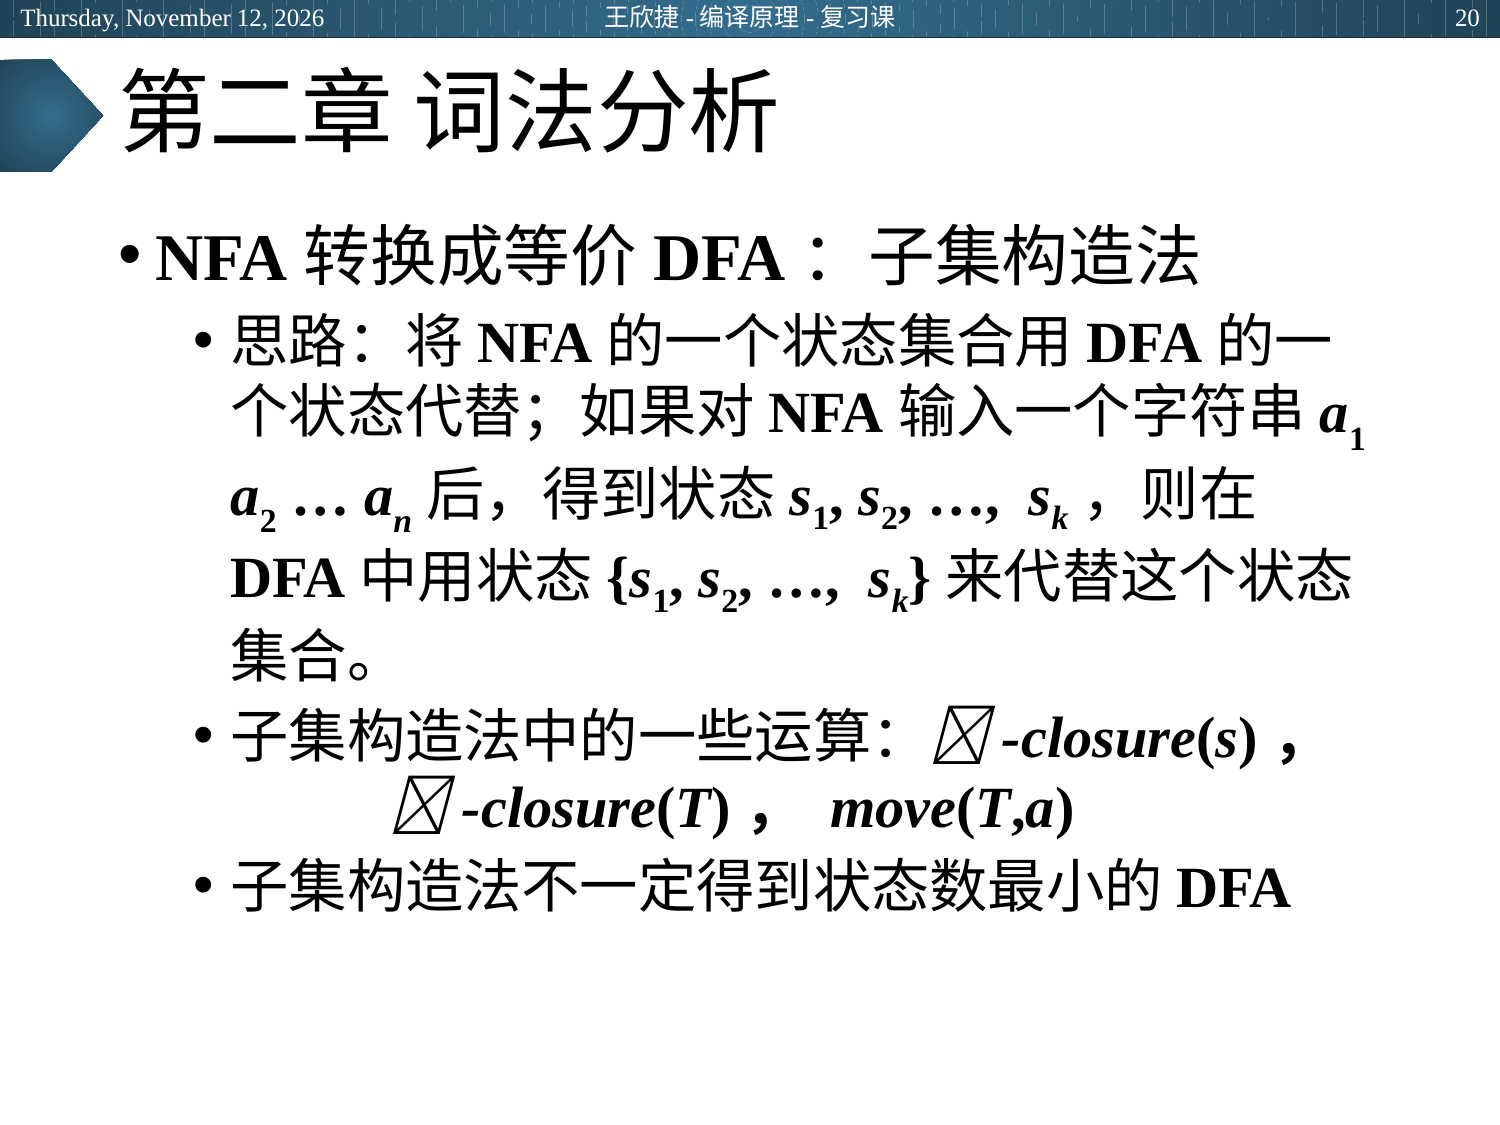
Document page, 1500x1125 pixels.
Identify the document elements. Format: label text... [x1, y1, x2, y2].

footer 王欣捷-编译原理-复习课 [496, 1, 1004, 32]
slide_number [5, 1, 344, 32]
title 第二章 词法分析 [103, 37, 1397, 194]
list NFA转换成等价DFA：子集构造法 思路：将NFA的一个状态集合用DFA的一个状态代替；如果对NFA输入一个字符串a1 a2 … an后，得到状态s1, s2, …, sk，则在DFA中用状态{s1, s2, …, sk}来代替这个状态集合。 子集构造法中的一些运算：-closure(s)， -closure(T)， move(T,a) 子集构造法不一定得到状态数最小的DFA [103, 206, 1397, 1014]
slide_number 20 [1157, 1, 1495, 32]
